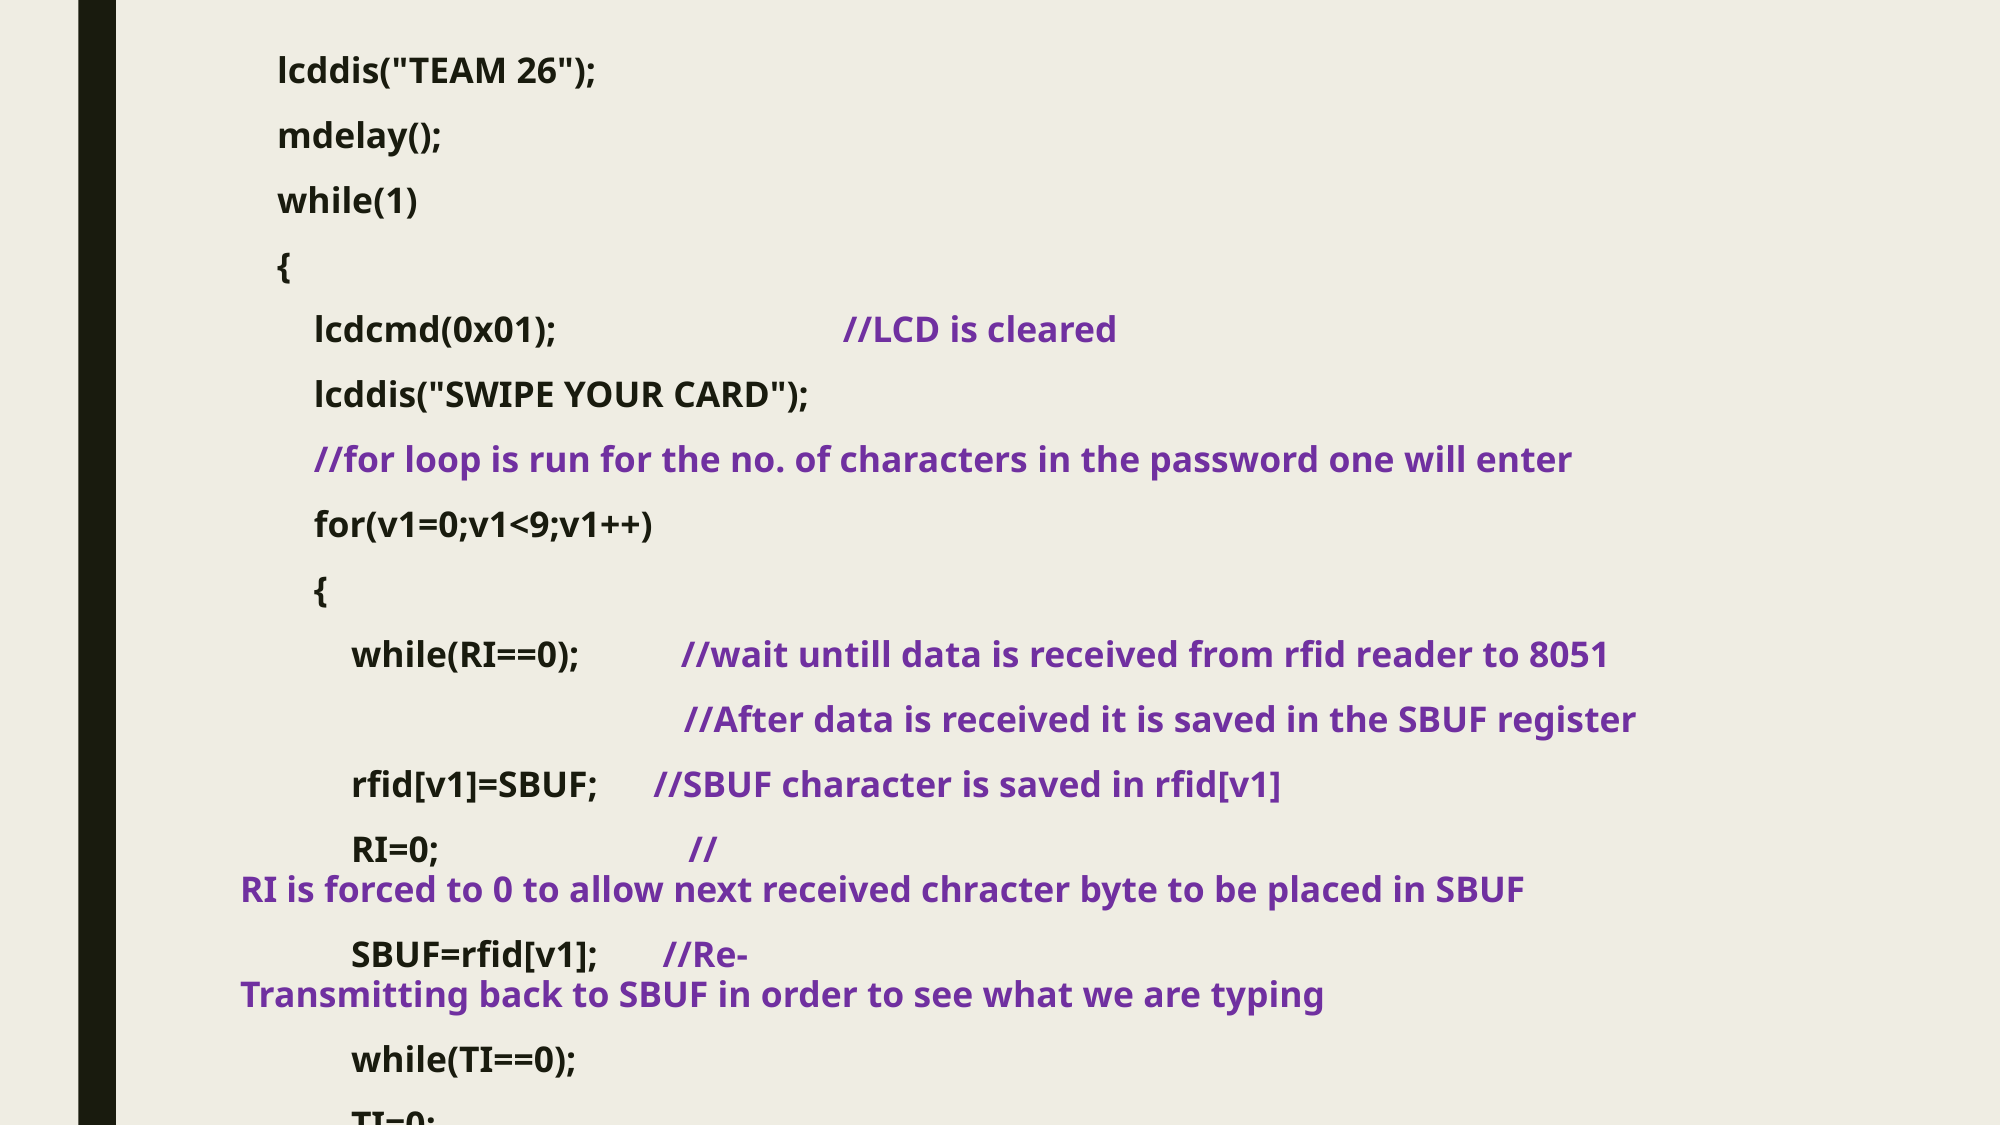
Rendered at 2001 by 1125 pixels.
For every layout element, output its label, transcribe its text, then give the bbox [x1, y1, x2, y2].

list lcddis("TEAM 26"); mdelay(); while(1) { lcdcmd(0x01); //LCD is cleared lcddis("SWIPE YOUR CARD"); //for loop is run for the no. of characters in the password one will enter for(v1=0;v1<9;v1++) { while(RI==0); //wait untill data is received from rfid reader to 8051 //After data is received it is saved in the SBUF register rfid[v1]=SBUF; //SBUF character is saved in rfid[v1] RI=0; //RI is forced to 0 to allow next received chracter byte to be placed in SBUF SBUF=rfid[v1]; //Re-Transmitting back to SBUF in order to see what we are typing while(TI==0); TI=0; } [225, 43, 1800, 1125]
